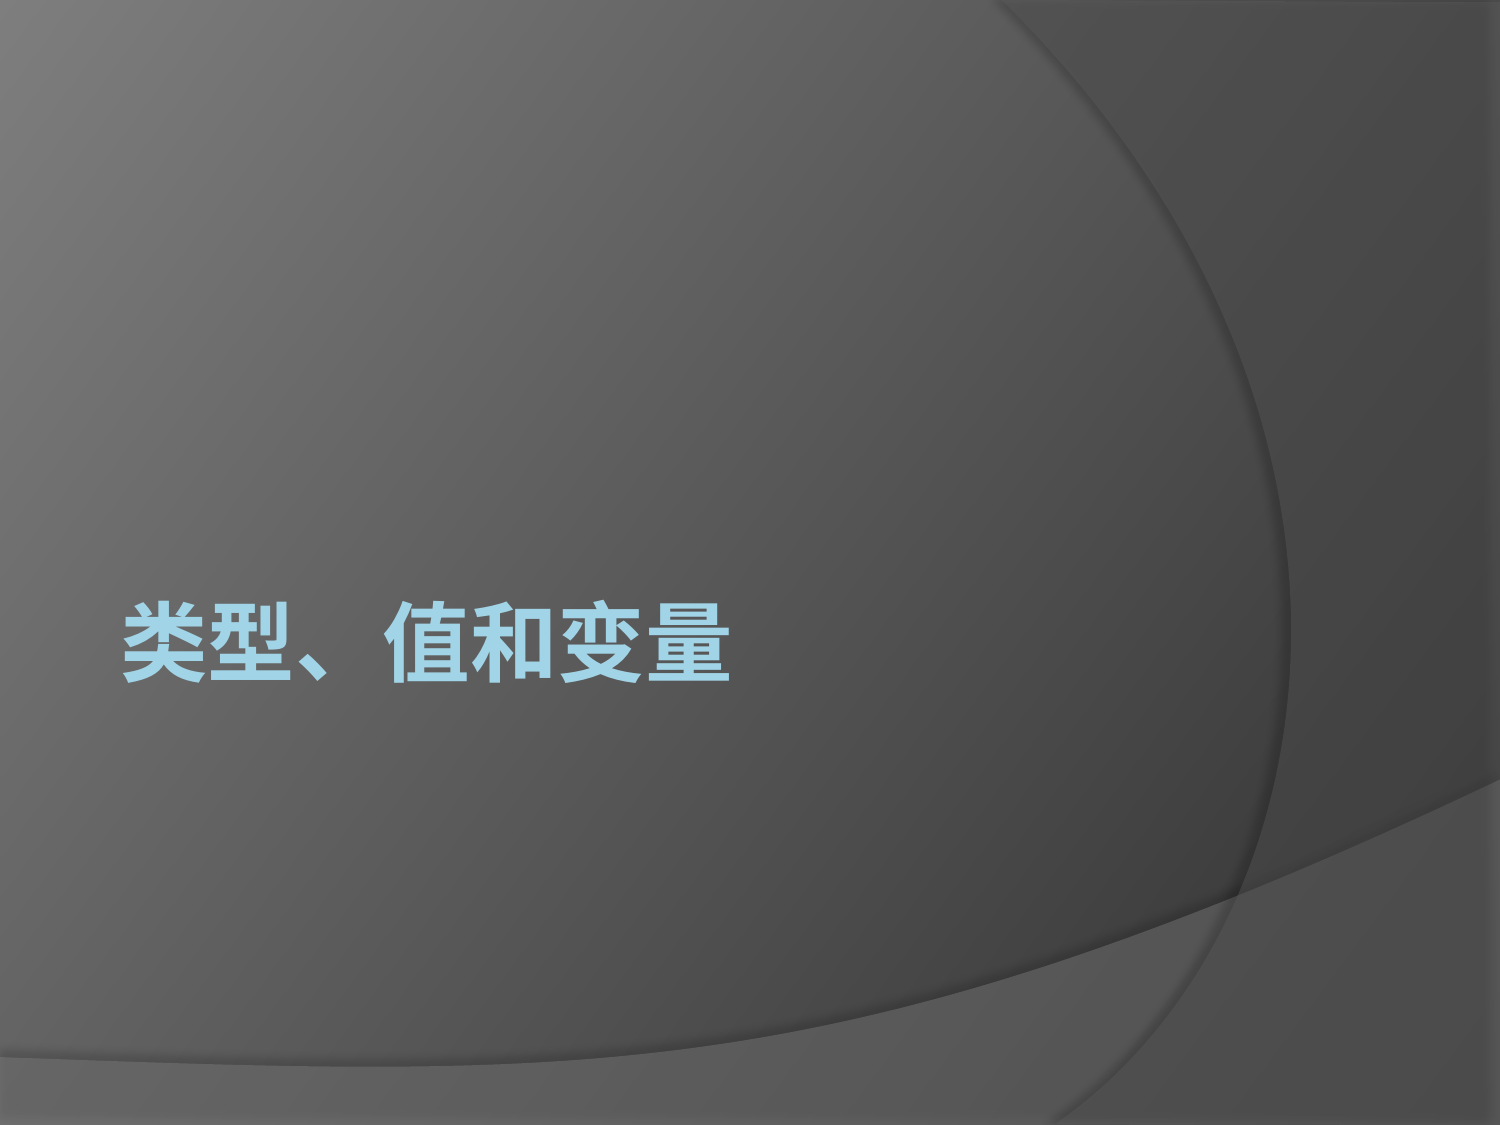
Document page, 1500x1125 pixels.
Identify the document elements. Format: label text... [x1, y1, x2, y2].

title 类型、值和变量 [112, 587, 1200, 888]
